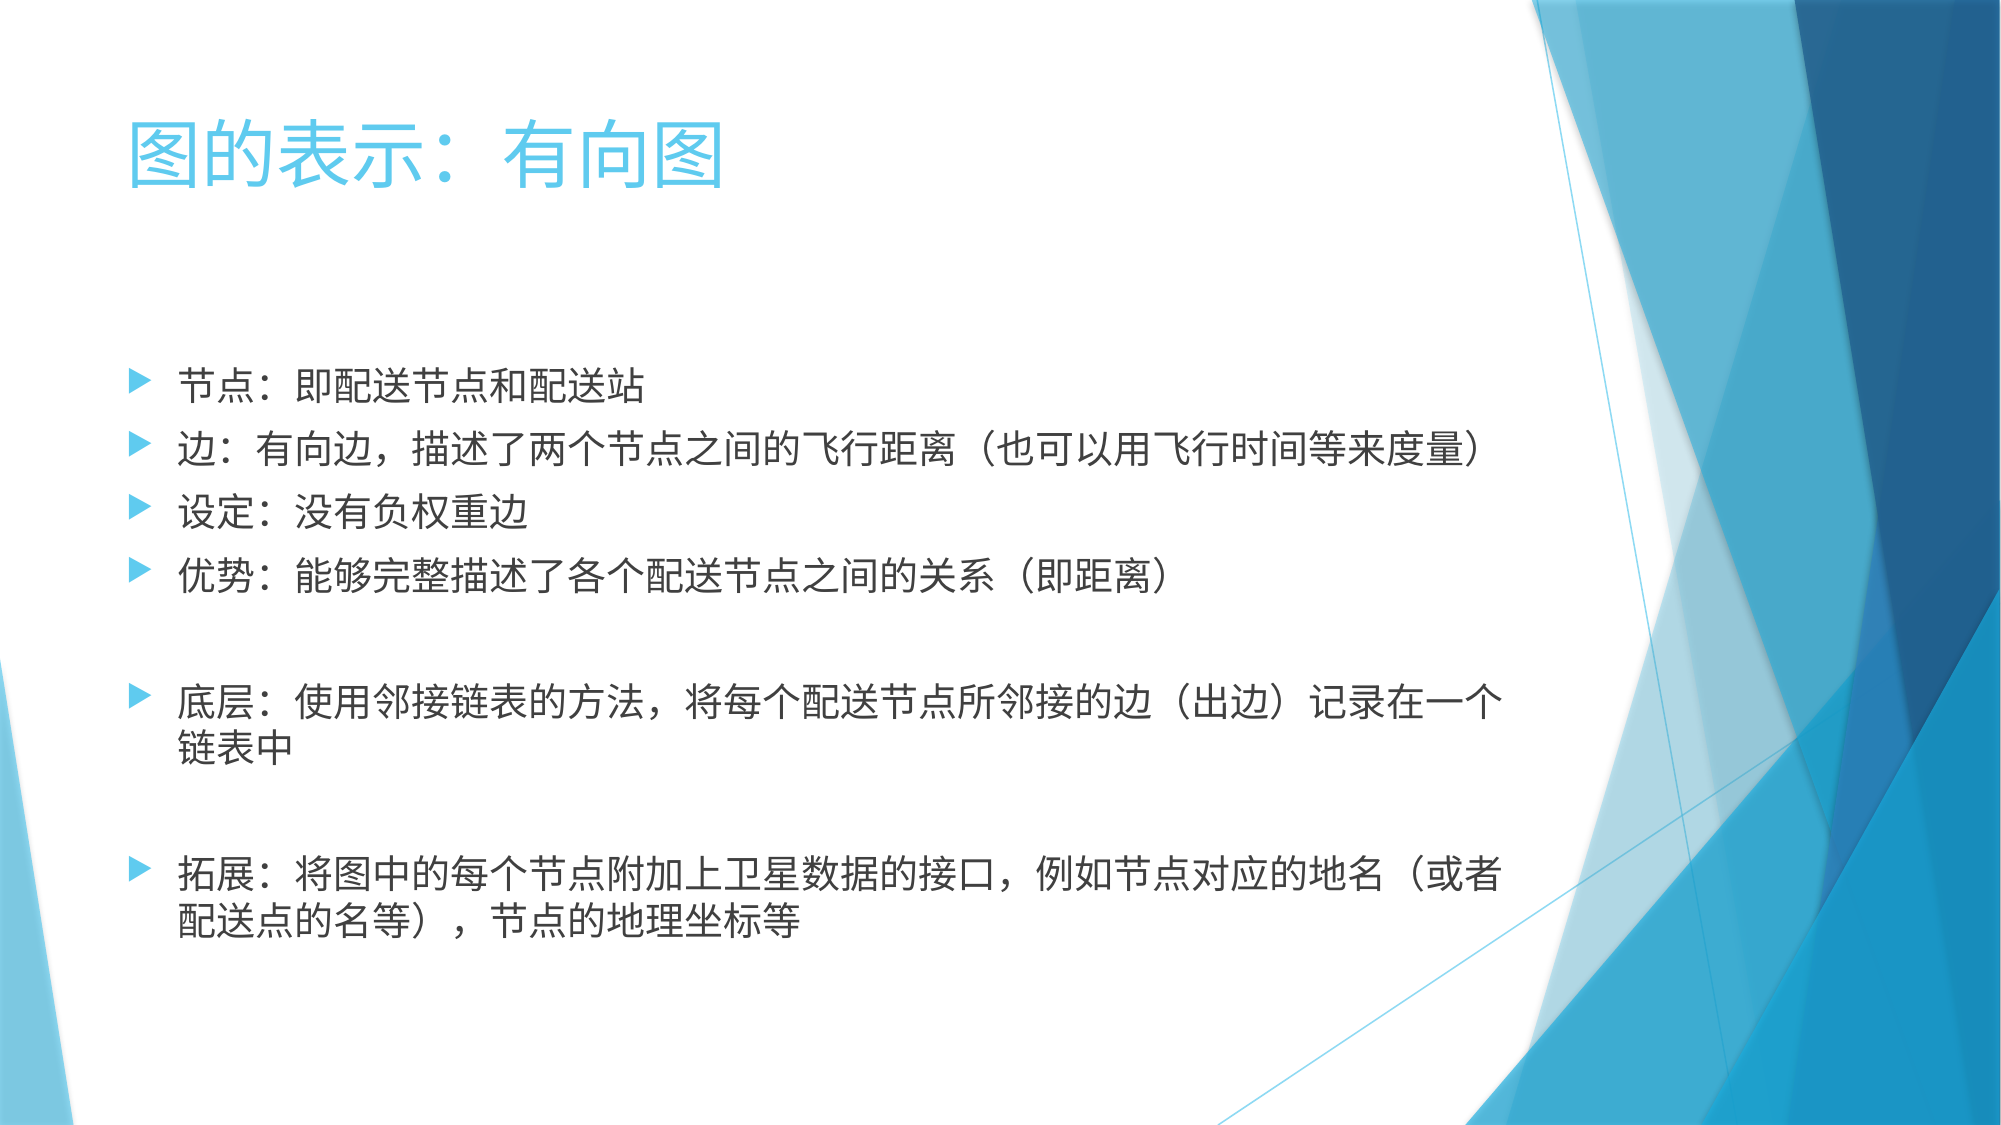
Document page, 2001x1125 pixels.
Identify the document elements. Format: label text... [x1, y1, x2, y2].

list 节点：即配送节点和配送站 边：有向边，描述了两个节点之间的飞行距离（也可以用飞行时间等来度量） 设定：没有负权重边 优势：能够完整描述了各个配送节点之间的关系（即距离） 底层：使用邻接链表的方法，将每个配送节点所邻接的边（出边）记录在一个链表中 拓展：将图中的每个节点附加上卫星数据的接口，例如节点对应的地名（或者配送点的名等），节点的地理坐标等 [111, 354, 1522, 992]
title 图的表示：有向图 [111, 99, 1522, 317]
